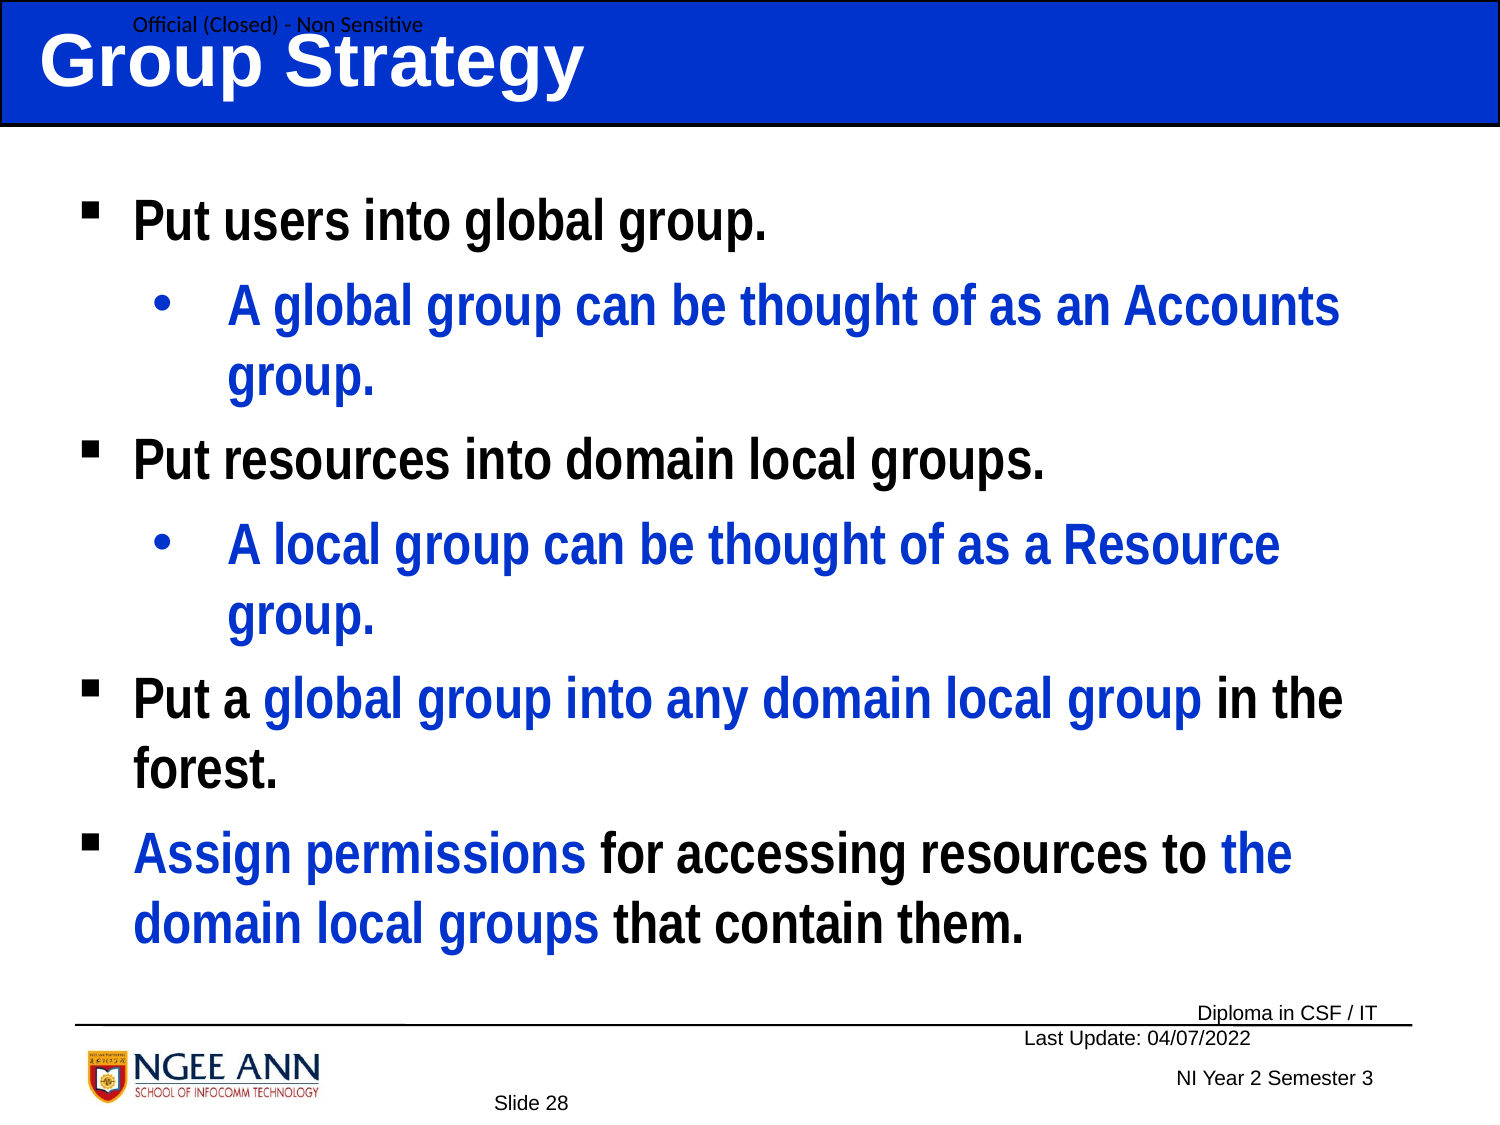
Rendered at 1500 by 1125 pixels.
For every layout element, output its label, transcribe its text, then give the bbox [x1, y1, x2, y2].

picture [62, 1033, 344, 1125]
text_box Put users into global group. A global group can be thought of as an Accounts group. Put resources into domain local groups. A local group can be thought of as a Resource group. Put a global group into any domain local group in the forest. Assign permissions for accessing resources to the domain local groups that contain them. [62, 174, 1400, 1033]
text_box Group Strategy [24, 0, 1500, 113]
